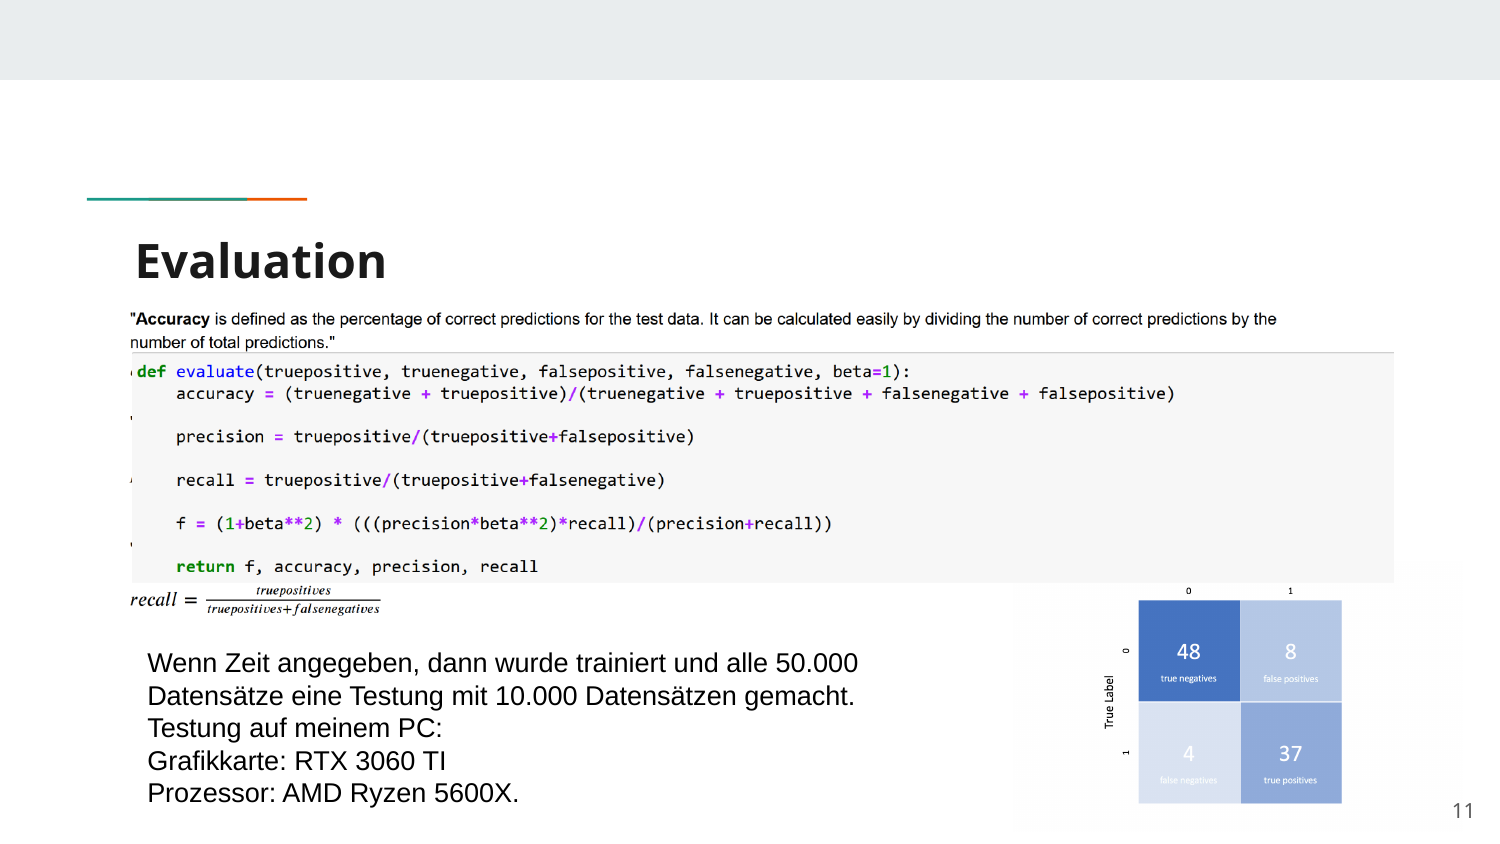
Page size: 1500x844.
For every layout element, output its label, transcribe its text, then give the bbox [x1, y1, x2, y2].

text_box Wenn Zeit angegeben, dann wurde trainiert und alle 50.000 Datensätze eine Testung mit 10.000 Datensätzen gemacht. Testung auf meinem PC: Grafikkarte: RTX 3060 TI Prozessor: AMD Ryzen 5600X. [132, 633, 898, 824]
title Evaluation [119, 216, 1381, 305]
picture [119, 303, 1463, 832]
slide_number ‹#› [1400, 779, 1491, 844]
